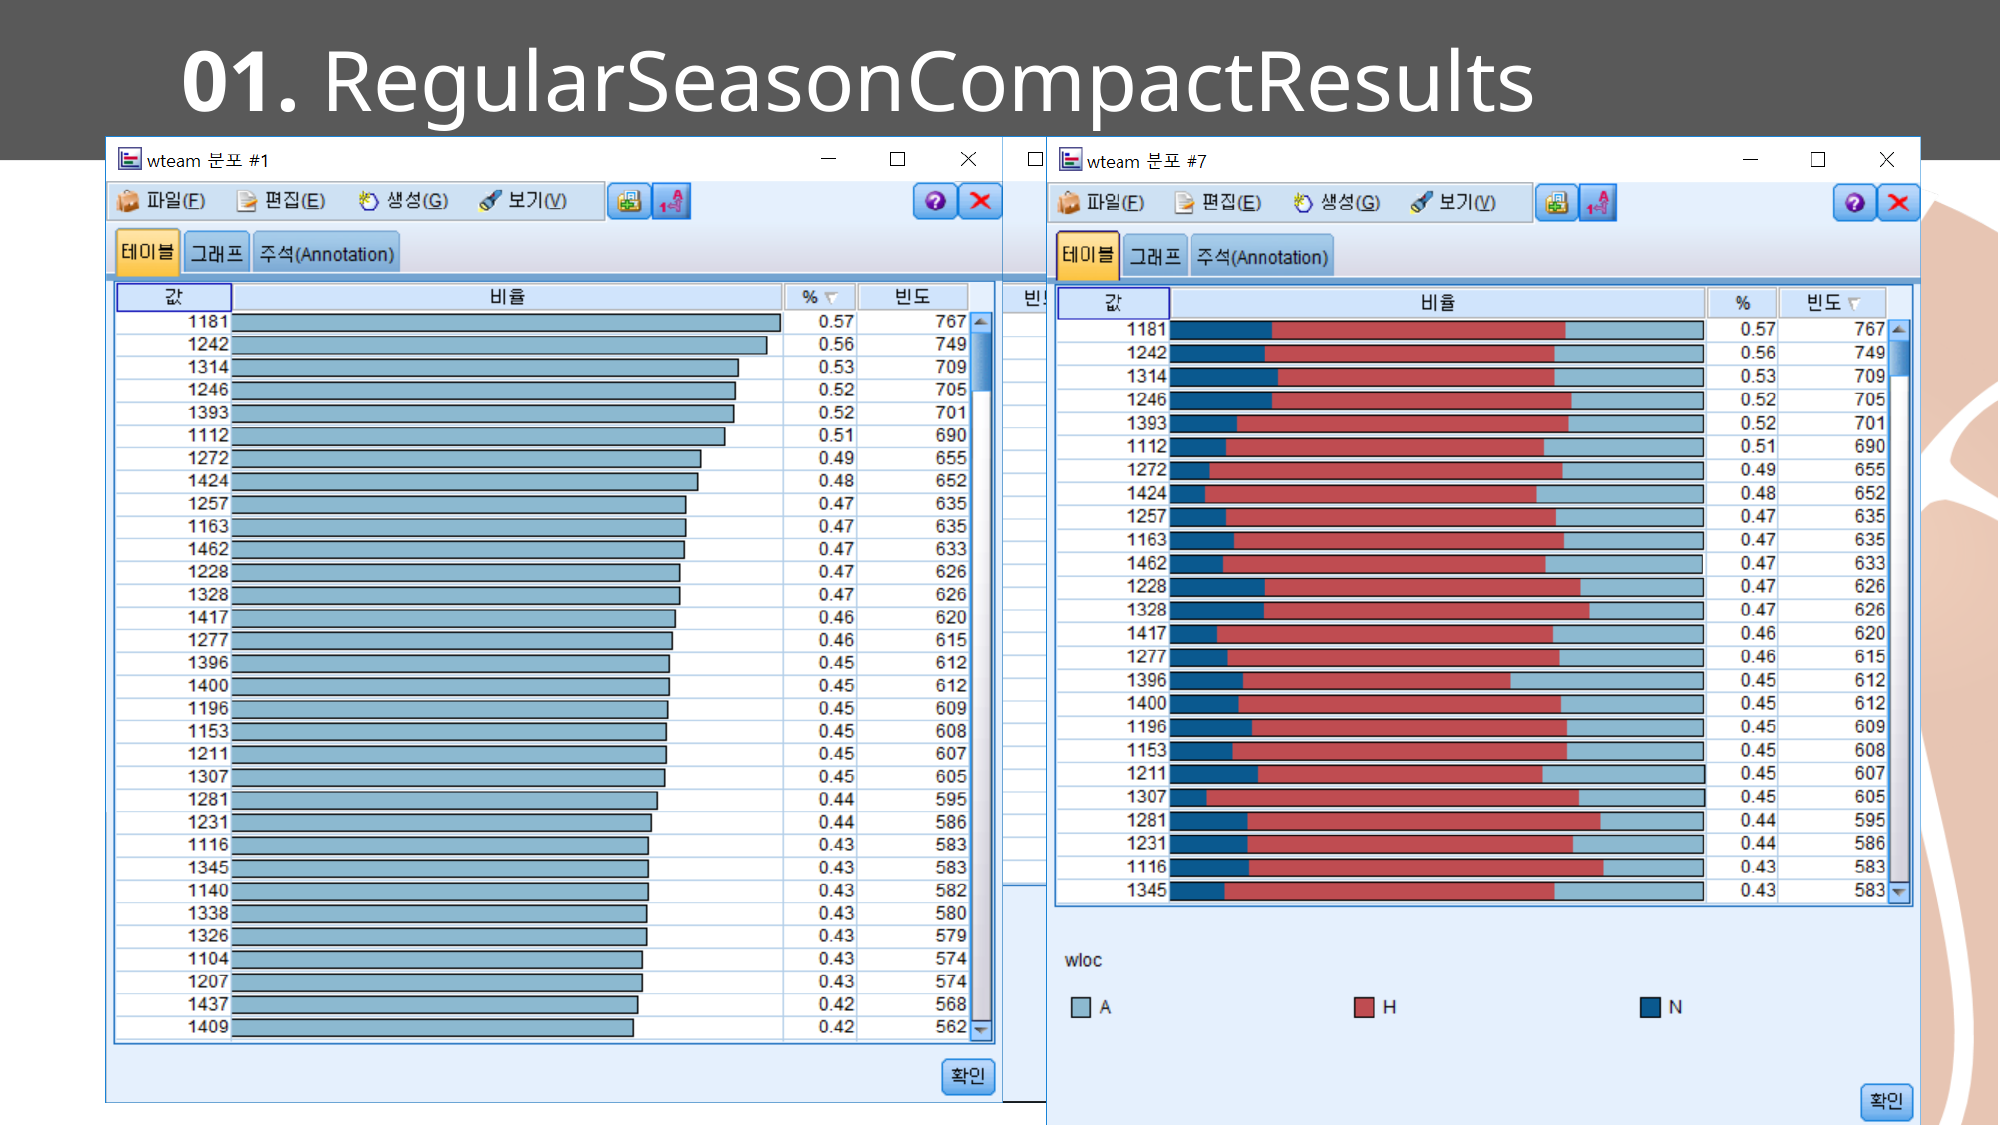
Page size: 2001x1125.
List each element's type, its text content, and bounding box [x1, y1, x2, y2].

picture [105, 136, 1921, 1125]
text_box 01. RegularSeasonCompactResults [166, 20, 1553, 136]
